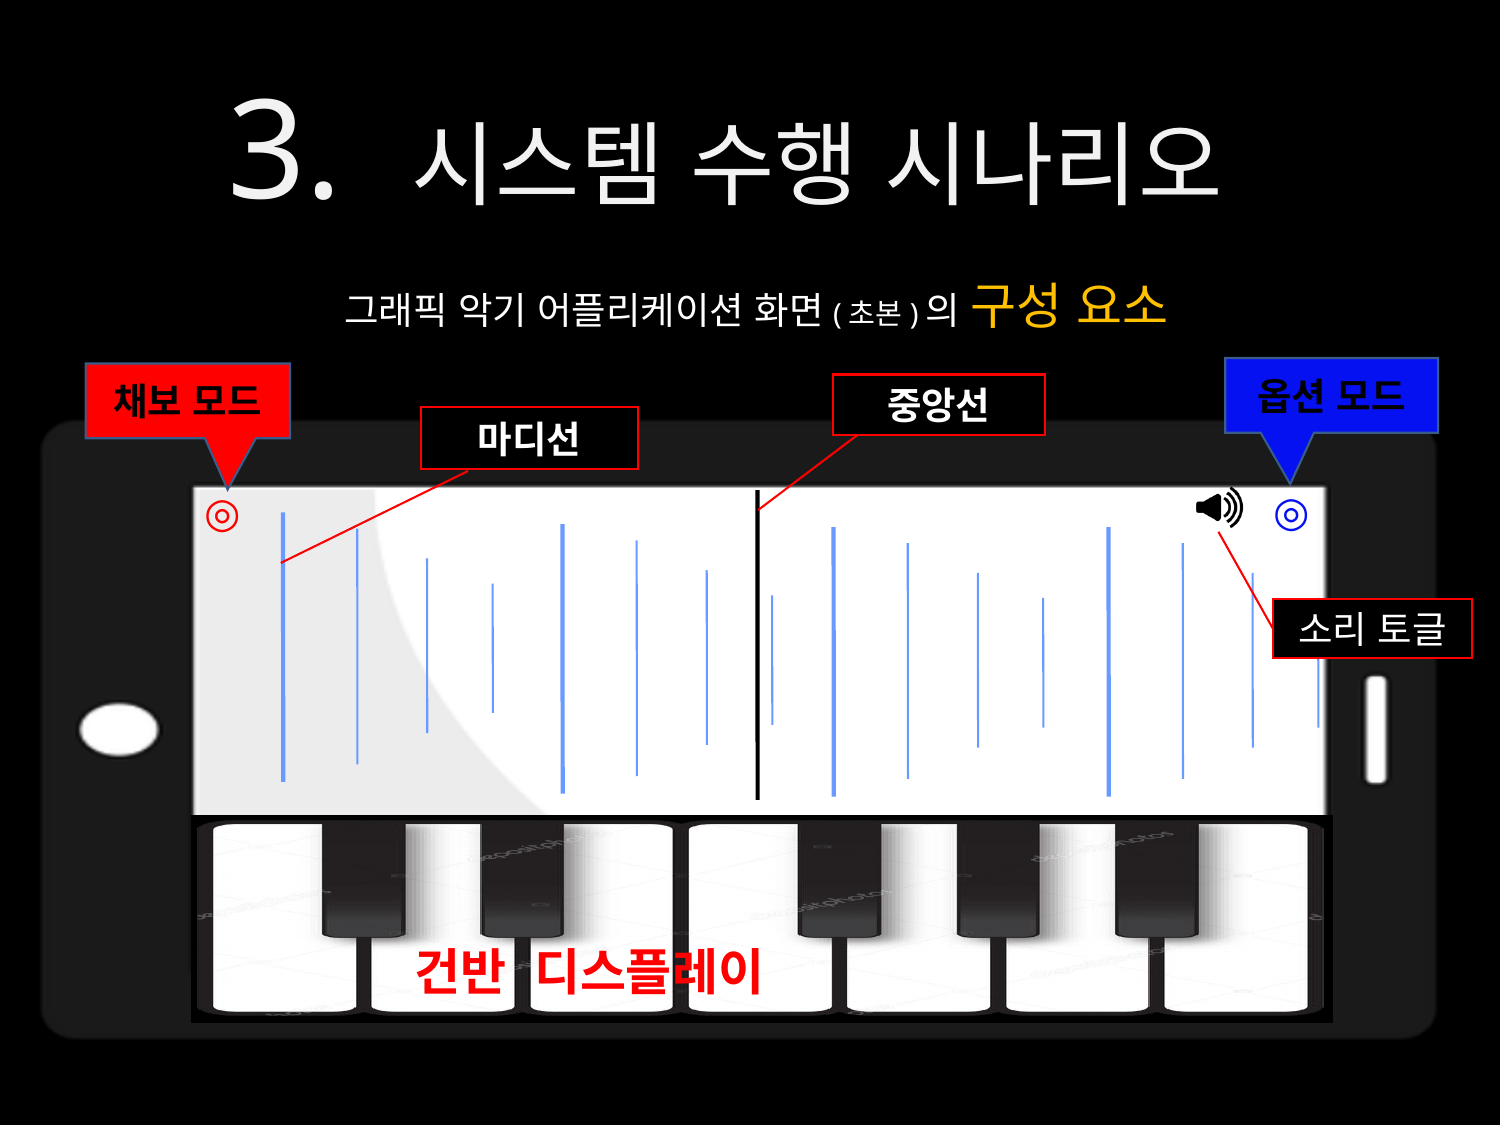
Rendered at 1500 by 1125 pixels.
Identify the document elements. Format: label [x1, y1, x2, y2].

text_box [833, 526, 1044, 797]
text_box [1108, 526, 1319, 797]
picture [0, 0, 1500, 1125]
text_box [282, 512, 493, 783]
text_box [562, 523, 773, 794]
